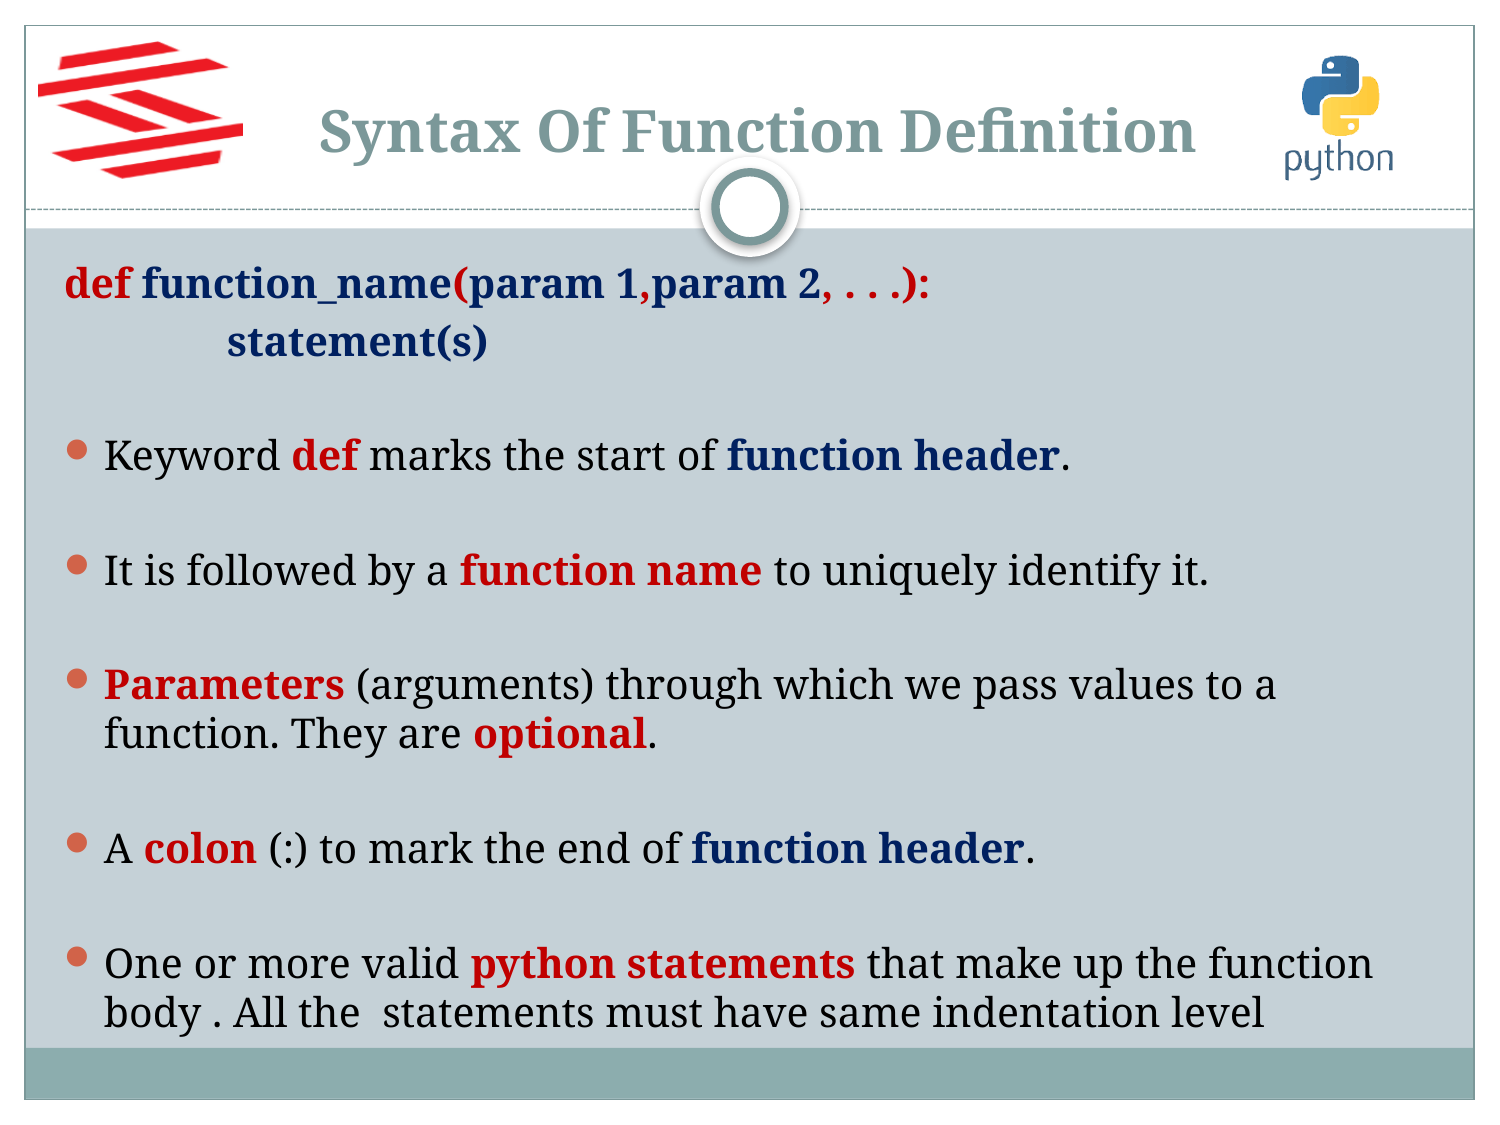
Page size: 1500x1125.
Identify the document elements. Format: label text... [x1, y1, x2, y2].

list def function_name(param 1,param 2, . . .): statement(s) Keyword def marks the start of function header. It is followed by a function name to uniquely identify it. Parameters (arguments) through which we pass values to a function. They are optional. A colon (:) to mark the end of function header. One or more valid python statements that make up the function body . All the statements must have same indentation level [49, 250, 1445, 1047]
picture [37, 40, 243, 185]
title Syntax Of Function Definition [248, 46, 1459, 172]
picture [1206, 53, 1471, 186]
